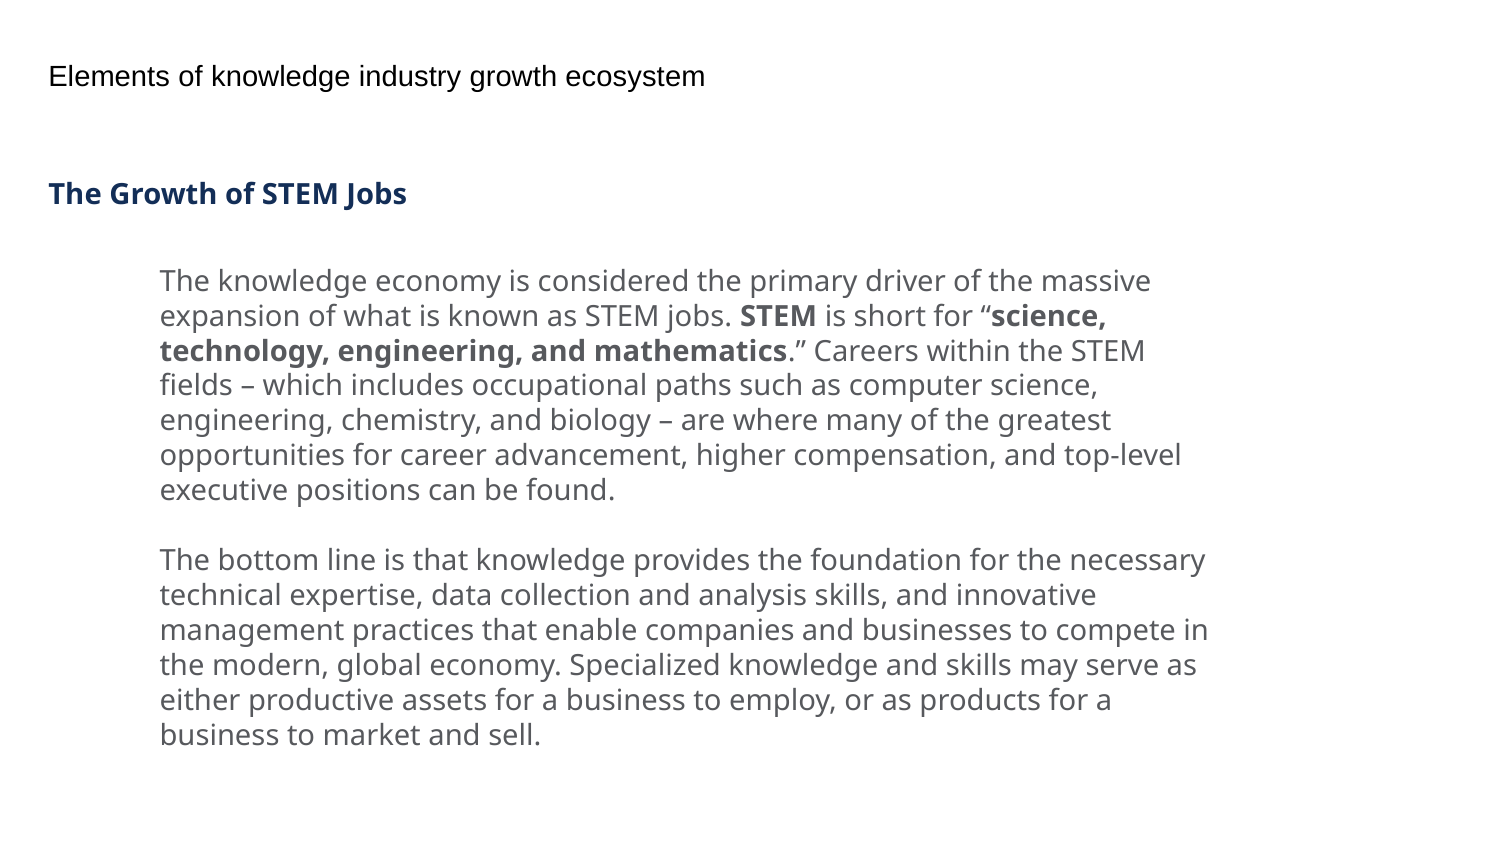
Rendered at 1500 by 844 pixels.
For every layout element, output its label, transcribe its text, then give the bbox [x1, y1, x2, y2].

text_box Elements of knowledge industry growth ecosystem [33, 49, 784, 100]
text_box The knowledge economy is considered the primary driver of the massive expansion of what is known as STEM jobs. STEM is short for “science, technology, engineering, and mathematics.” Careers within the STEM fields – which includes occupational paths such as computer science, engineering, chemistry, and biology – are where many of the greatest opportunities for career advancement, higher compensation, and top-level executive positions can be found. The bottom line is that knowledge provides the foundation for the necessary technical expertise, data collection and analysis skills, and innovative management practices that enable companies and businesses to compete in the modern, global economy. Specialized knowledge and skills may serve as either productive assets for a business to employ, or as products for a business to market and sell. [144, 254, 1237, 759]
text_box The Growth of STEM Jobs [33, 168, 784, 218]
